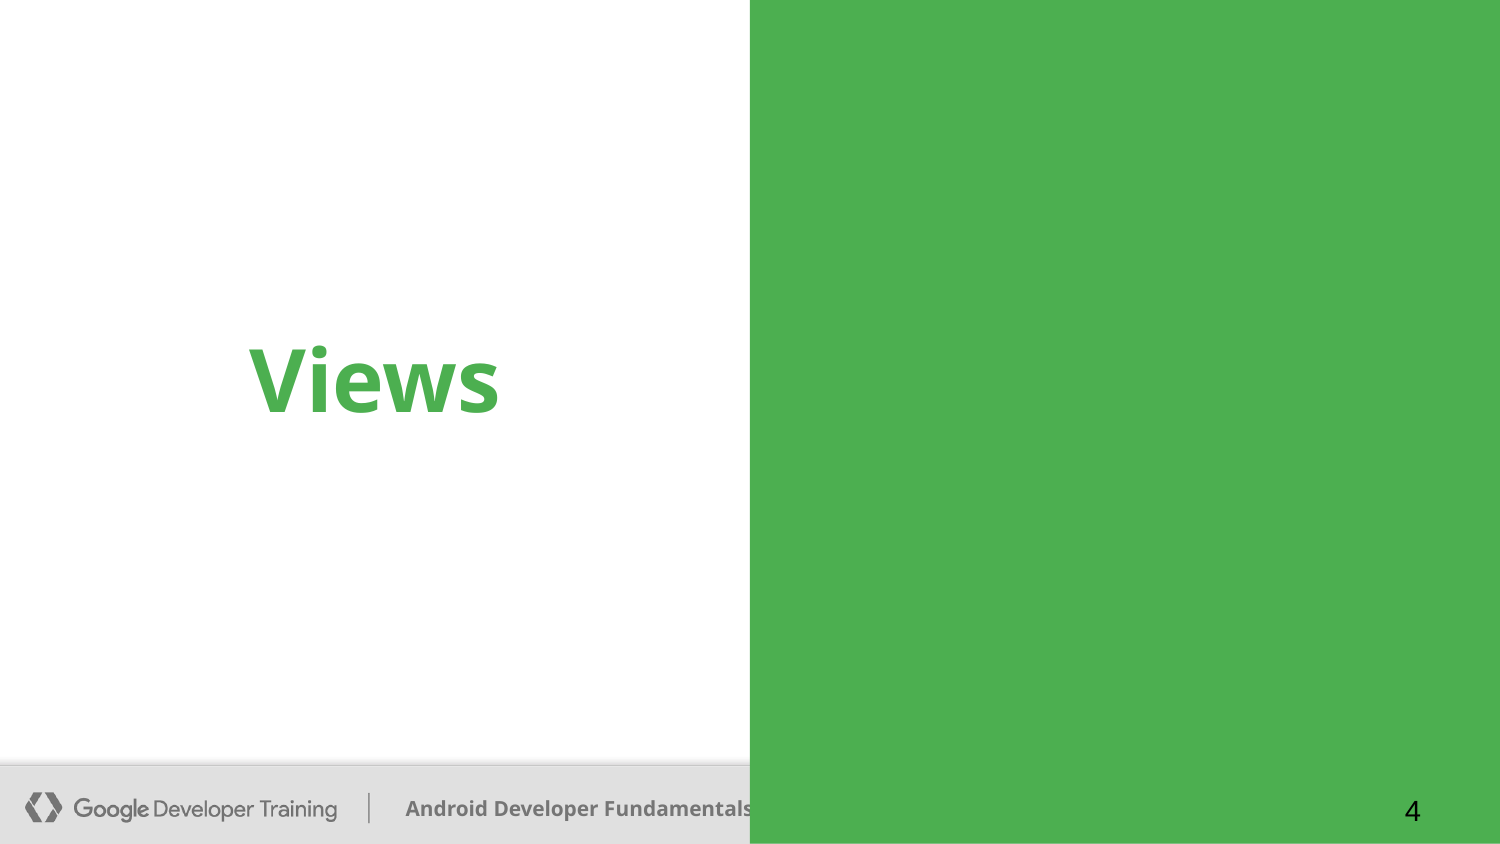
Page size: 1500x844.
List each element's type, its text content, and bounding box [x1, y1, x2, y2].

slide_number 4 [1389, 777, 1480, 842]
picture [0, 0, 749, 844]
title Views [43, 202, 708, 446]
